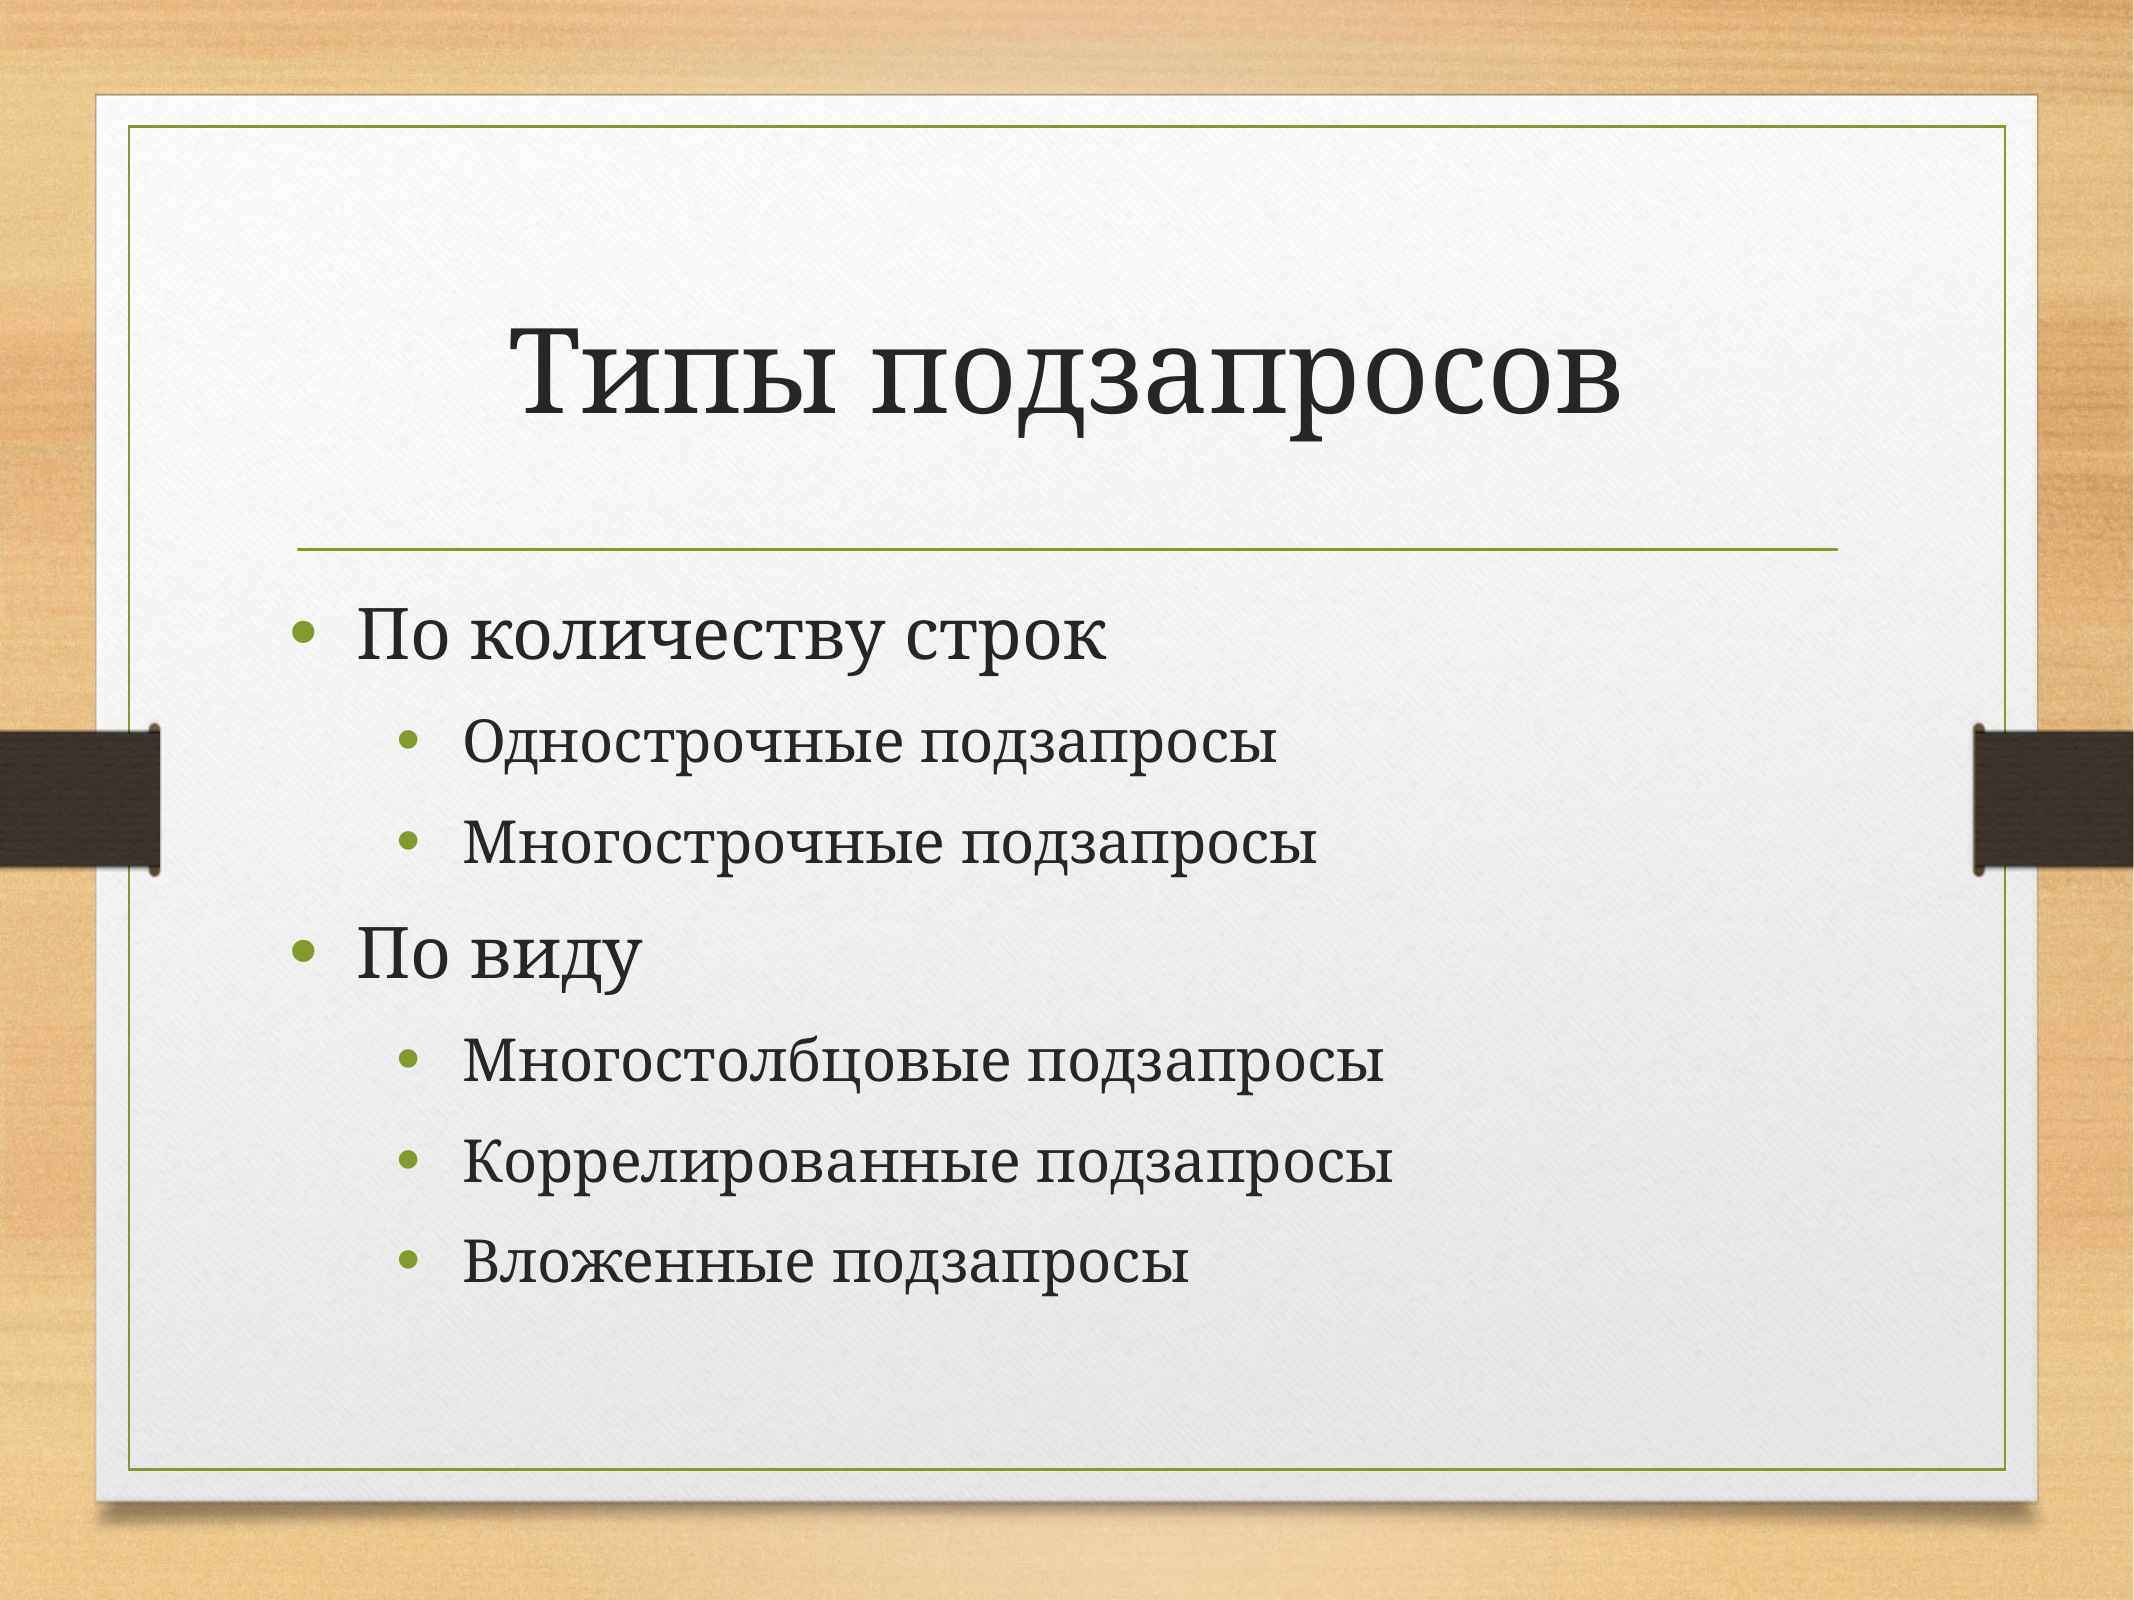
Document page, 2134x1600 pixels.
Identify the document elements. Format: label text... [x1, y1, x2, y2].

title Типы подзапросов [274, 213, 1861, 518]
picture [0, 0, 2134, 1600]
list По количеству строк Однострочные подзапросы Многострочные подзапросы По виду Многостолбцовые подзапросы Коррелированные подзапросы Вложенные подзапросы [274, 580, 1861, 1385]
